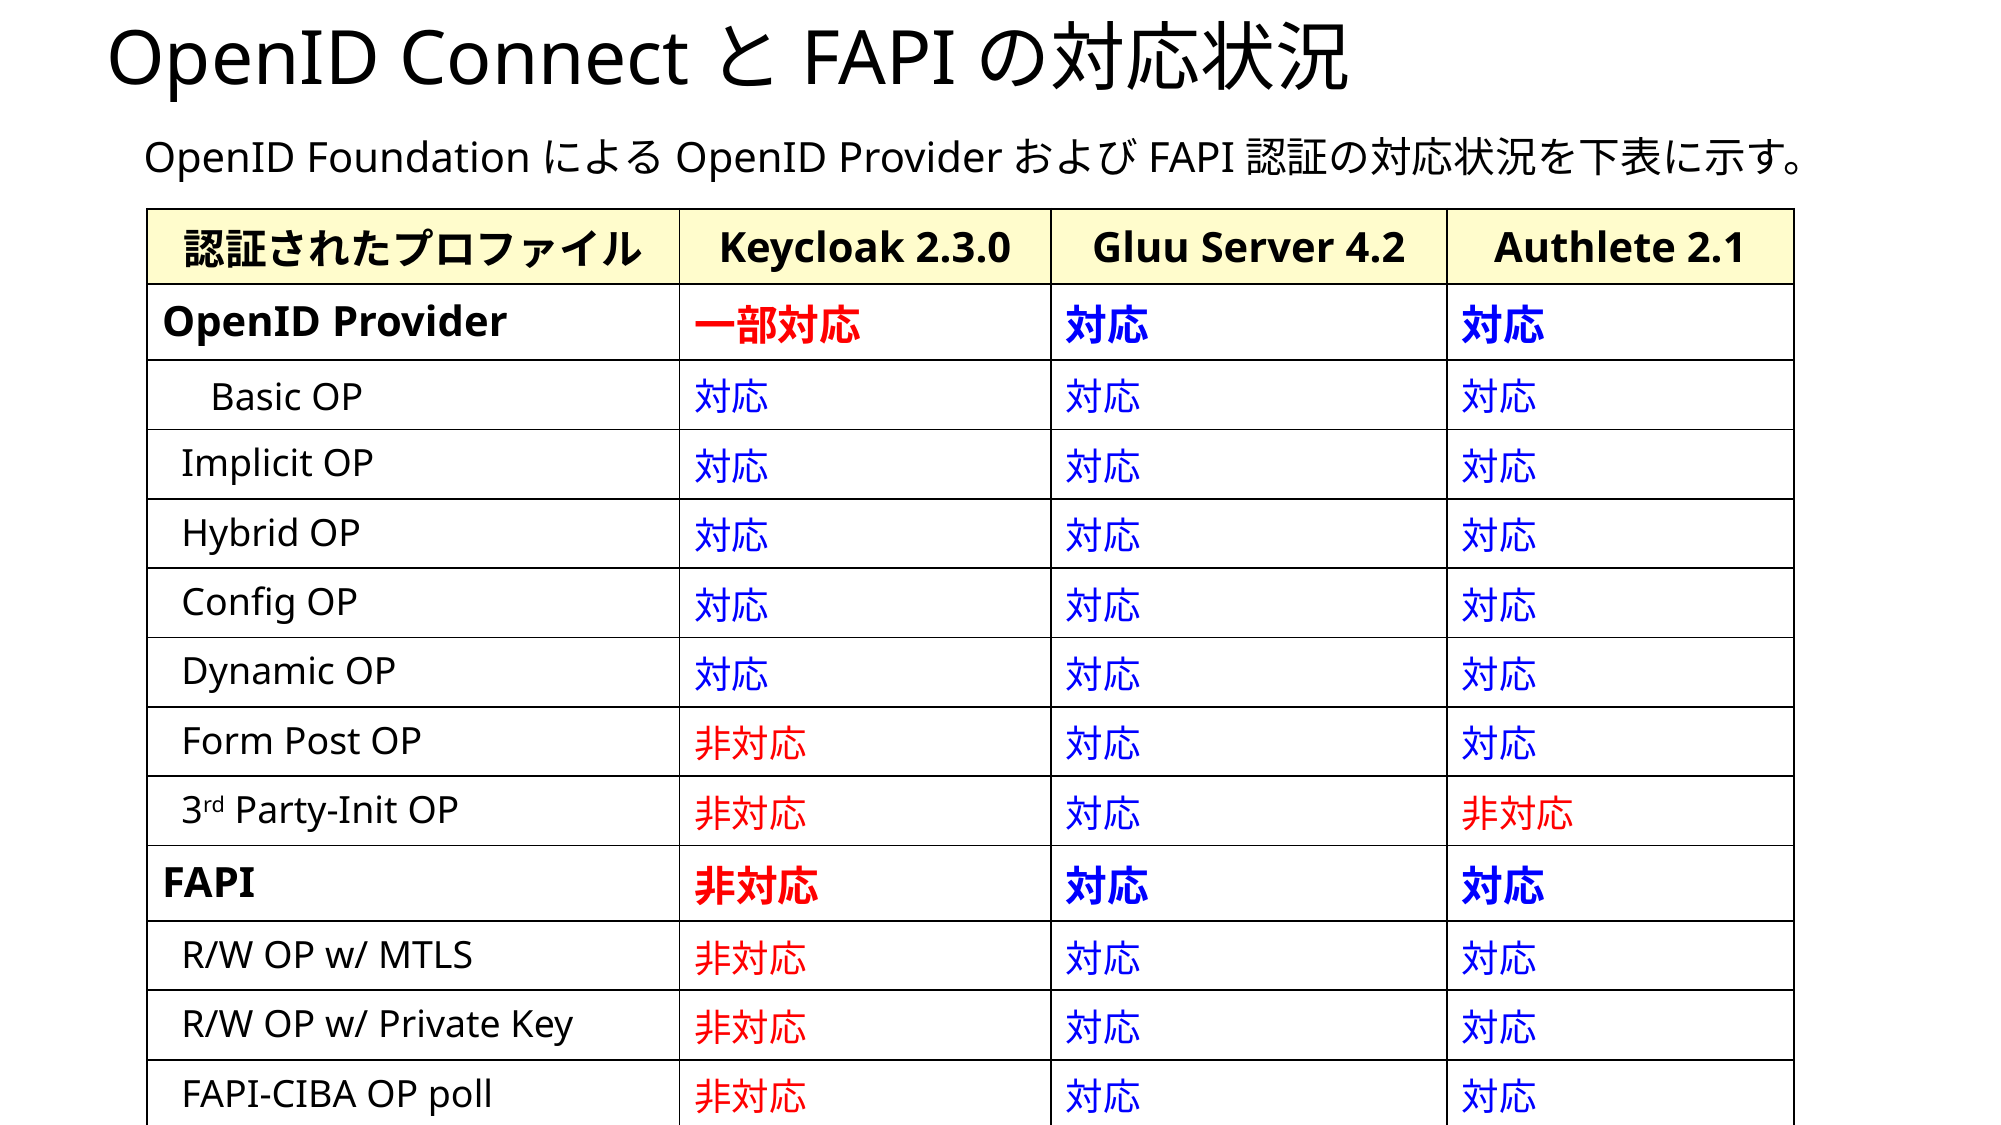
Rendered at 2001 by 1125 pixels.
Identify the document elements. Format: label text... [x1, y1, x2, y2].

table_cell FAPI-CIBA OP poll [148, 1061, 679, 1125]
table_cell 対応 [1448, 500, 1793, 567]
text_box OpenID FoundationによるOpenID ProviderおよびFAPI認証の対応状況を下表に示す。 [126, 127, 1853, 249]
table_cell Config OP [148, 569, 679, 637]
table_cell 非対応 [680, 777, 1050, 845]
table_cell 非対応 [680, 991, 1050, 1059]
table_cell 対応 [1052, 361, 1446, 429]
table_cell 対応 [1052, 777, 1446, 845]
table_cell 対応 [1052, 846, 1446, 920]
table_cell 対応 [1448, 1061, 1793, 1125]
table_cell 非対応 [680, 1061, 1050, 1125]
table_cell Dynamic OP [148, 638, 679, 706]
table_cell 対応 [1052, 708, 1446, 775]
table_header Authlete 2.1 [1448, 210, 1793, 283]
table_cell 対応 [680, 638, 1050, 706]
table_cell Basic OP [148, 361, 679, 429]
table_cell 対応 [1052, 430, 1446, 498]
table_cell Form Post OP [148, 708, 679, 775]
table_cell 対応 [1052, 285, 1446, 359]
table_cell 対応 [680, 430, 1050, 498]
table_cell 対応 [1448, 638, 1793, 706]
table_cell Hybrid OP [148, 500, 679, 567]
table_cell 対応 [1448, 991, 1793, 1059]
table_cell R/W OP w/ Private Key [148, 991, 679, 1059]
table_cell 対応 [1448, 846, 1793, 920]
table_cell 対応 [1052, 500, 1446, 567]
table_cell 対応 [1448, 361, 1793, 429]
table_cell 対応 [1448, 569, 1793, 637]
table_cell 対応 [1052, 569, 1446, 637]
table_cell 非対応 [680, 846, 1050, 920]
table_cell OpenID Provider [148, 285, 679, 359]
table_header Keycloak 2.3.0 [680, 210, 1050, 283]
table_cell 対応 [1052, 1061, 1446, 1125]
table_cell 対応 [1052, 991, 1446, 1059]
table_cell 対応 [680, 569, 1050, 637]
table_header Gluu Server 4.2 [1052, 210, 1446, 283]
table_cell 対応 [1448, 922, 1793, 989]
table_cell 3rd Party-Init OP [148, 777, 679, 845]
table_cell R/W OP w/ MTLS [148, 922, 679, 989]
table_header 認証されたプロファイル [148, 210, 679, 283]
table_cell Implicit OP [148, 430, 679, 498]
table_cell 非対応 [1448, 777, 1793, 845]
table_cell 非対応 [680, 922, 1050, 989]
table_cell FAPI [148, 846, 679, 920]
text_box OpenID ConnectとFAPIの対応状況 [91, 0, 1884, 122]
table_cell 対応 [1448, 285, 1793, 359]
table_cell 非対応 [680, 708, 1050, 775]
table_cell 対応 [1052, 638, 1446, 706]
table_cell 対応 [1448, 430, 1793, 498]
table_cell 一部対応 [680, 285, 1050, 359]
table_cell 対応 [680, 500, 1050, 567]
table_cell 対応 [1052, 922, 1446, 989]
table_cell 対応 [680, 361, 1050, 429]
table_cell 対応 [1448, 708, 1793, 775]
